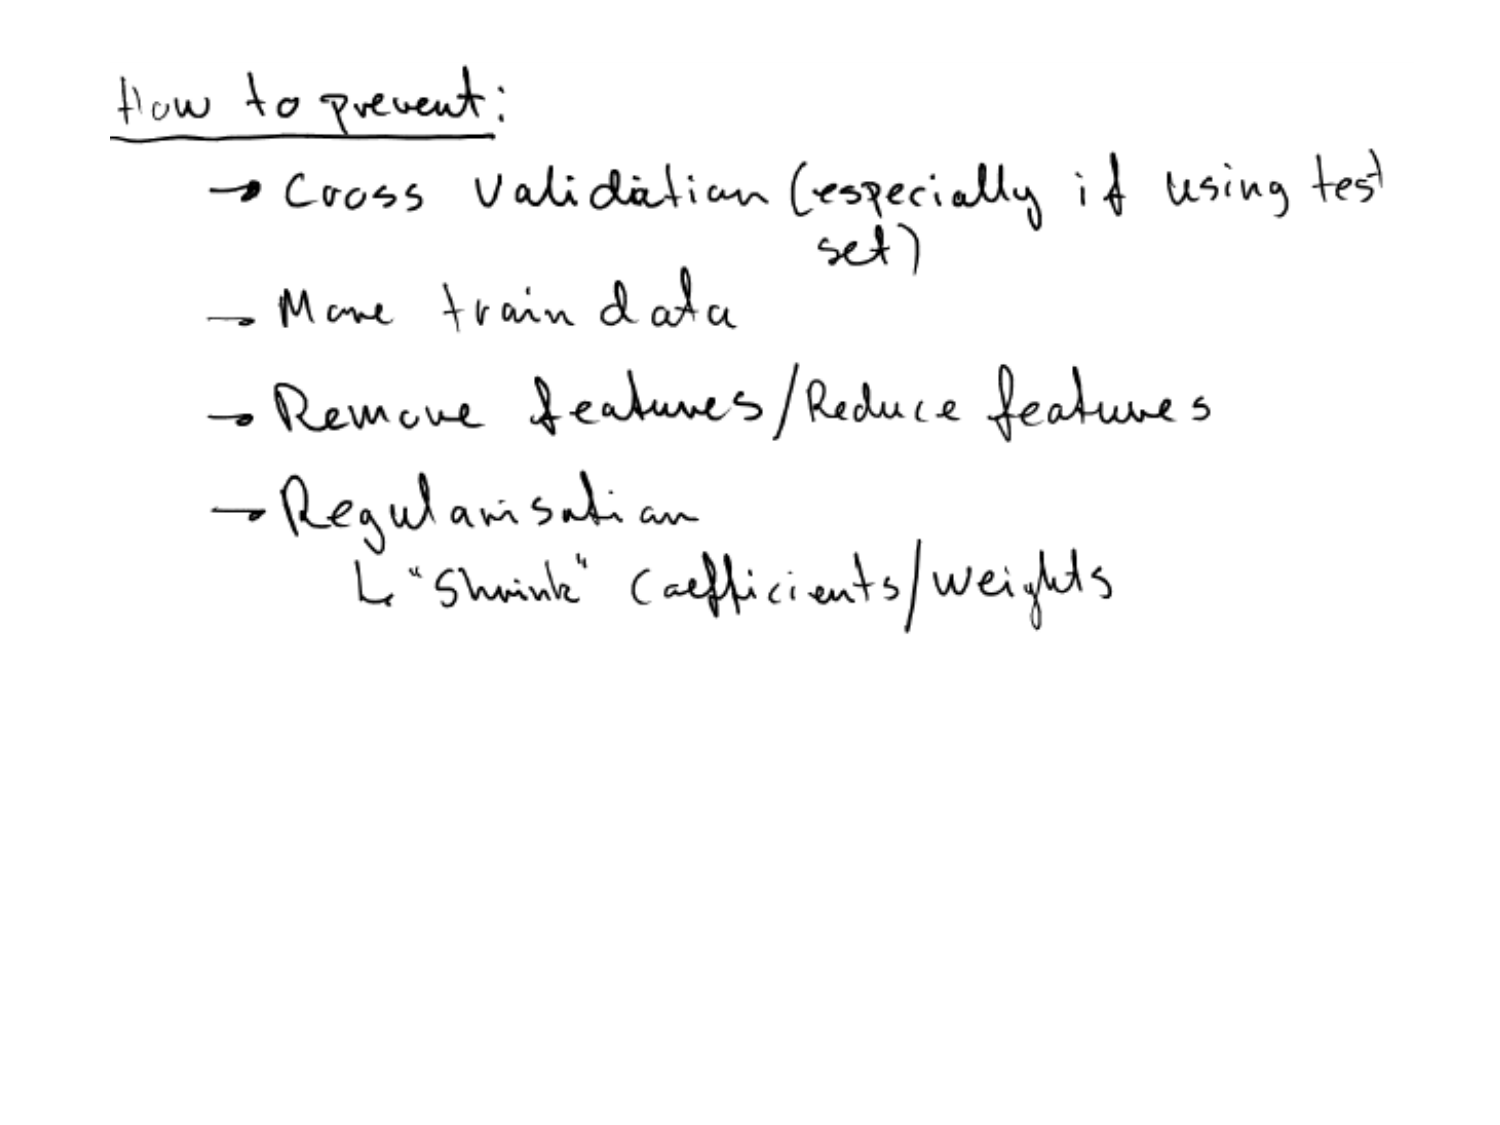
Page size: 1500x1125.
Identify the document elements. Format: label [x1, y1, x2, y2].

picture [110, 61, 1414, 669]
